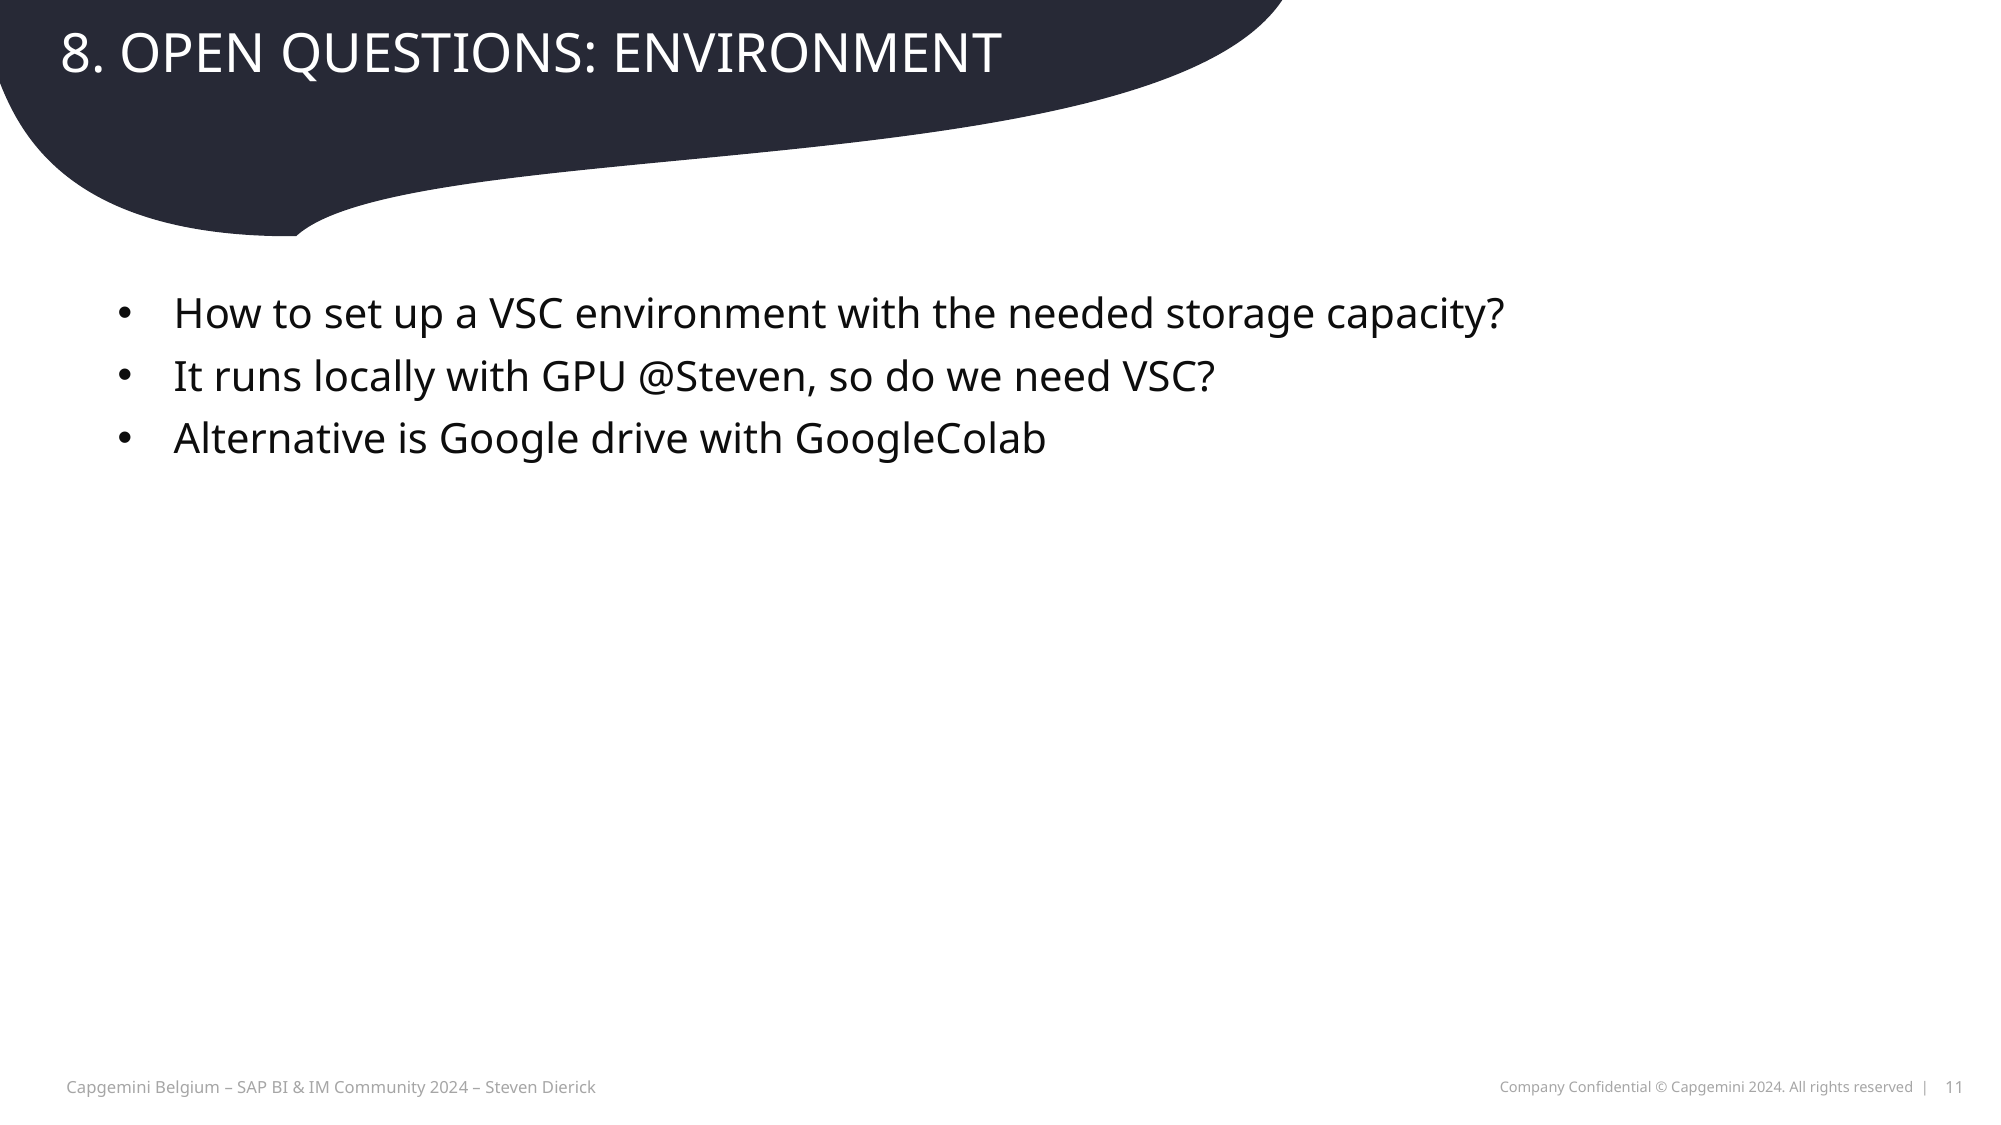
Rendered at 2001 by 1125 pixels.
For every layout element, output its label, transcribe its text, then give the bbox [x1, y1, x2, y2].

text_box How to set up a VSC environment with the needed storage capacity? It runs locally with GPU @Steven, so do we need VSC? Alternative is Google drive with GoogleColab [102, 279, 1897, 999]
title 8. Open Questions: environment [18, 5, 1137, 85]
